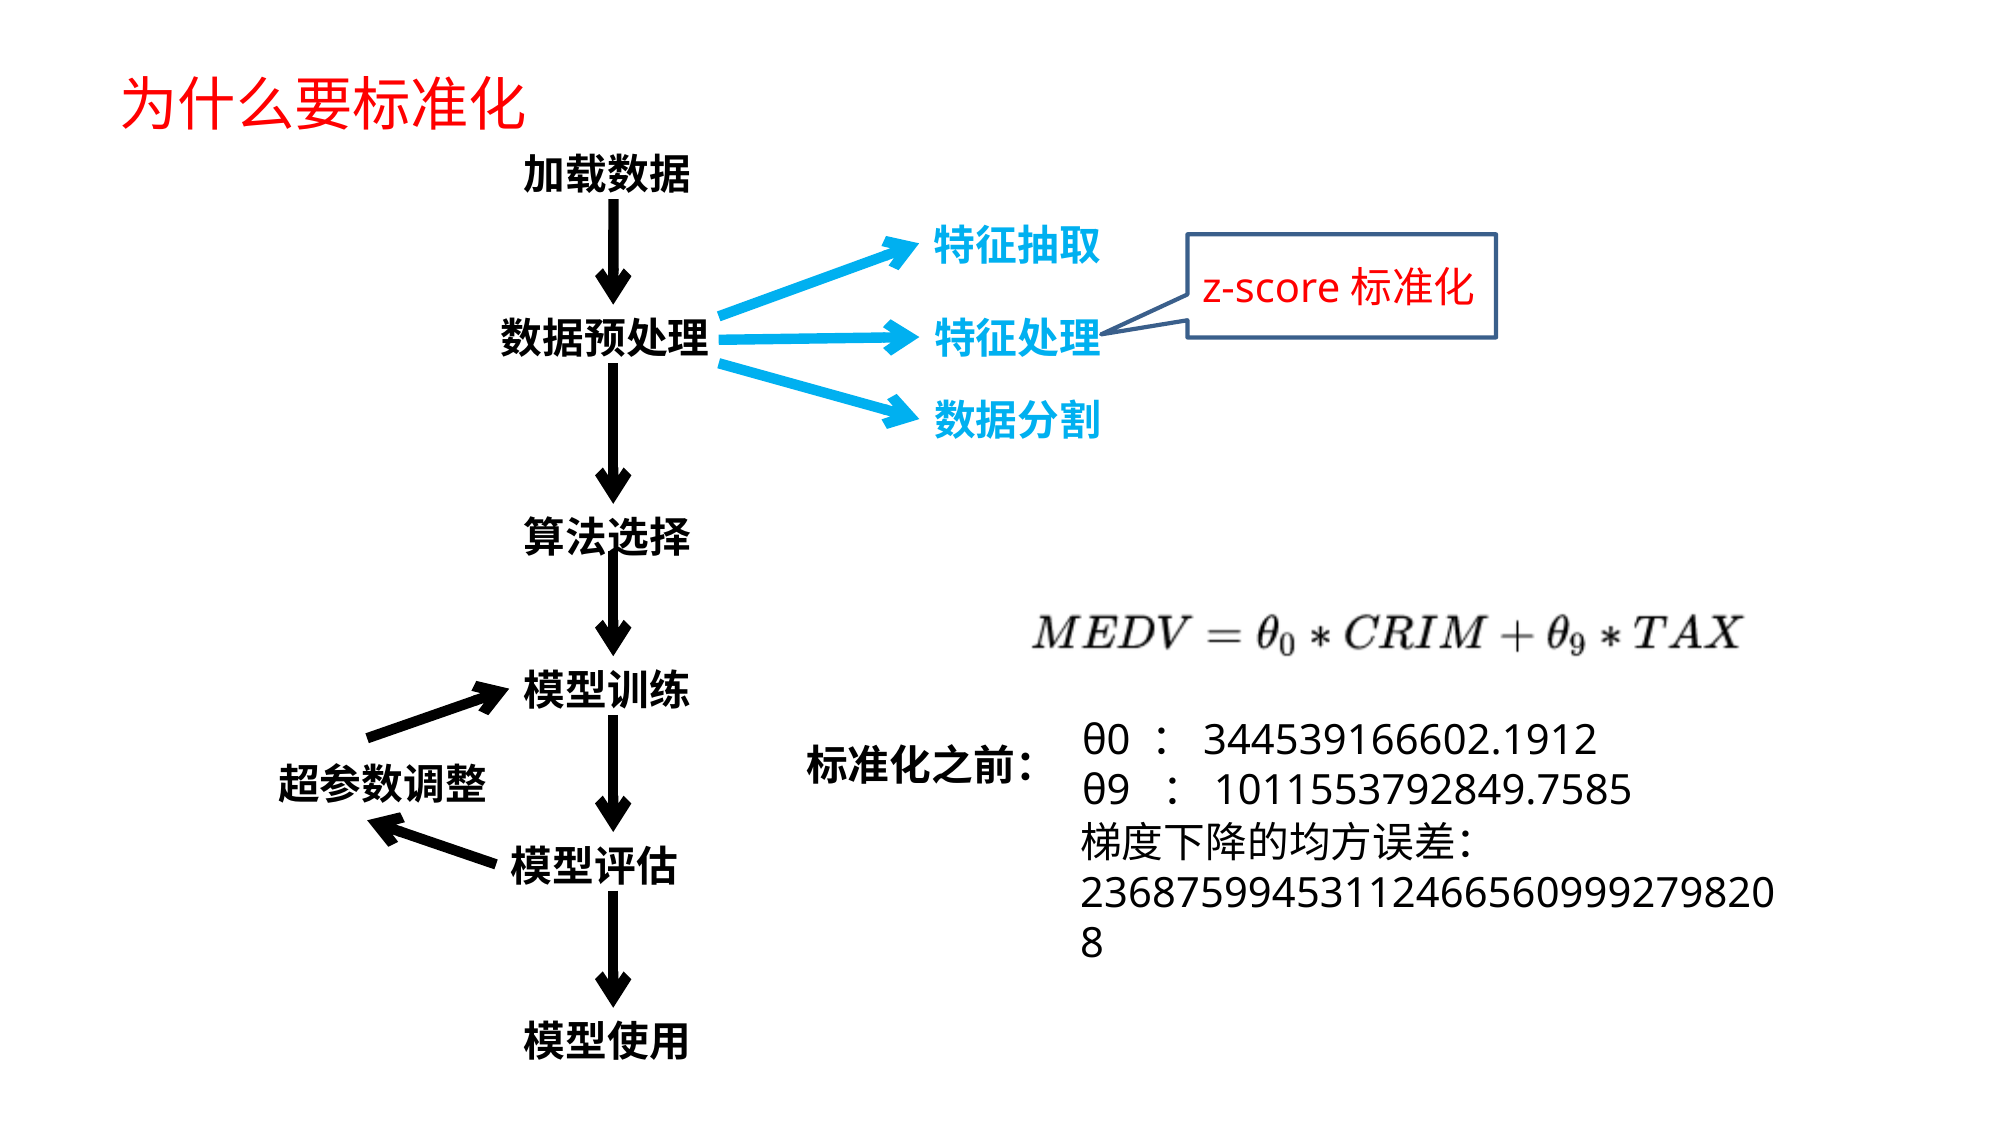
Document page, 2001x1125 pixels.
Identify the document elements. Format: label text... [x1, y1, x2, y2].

text_box 标准化之前： [806, 738, 1029, 789]
picture [1011, 595, 1765, 679]
text_box 模型使用 [509, 1007, 706, 1073]
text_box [366, 688, 509, 739]
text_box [366, 820, 497, 866]
text_box 特征抽取 [919, 210, 1116, 276]
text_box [718, 337, 919, 341]
text_box z-score标准化 [1099, 232, 1499, 340]
text_box 数据分割 [919, 386, 1117, 452]
text_box 模型评估 [496, 832, 707, 897]
text_box 数据预处理 [486, 304, 725, 370]
text_box 梯度下降的均方误差：236875994531124665609992798208 [1080, 815, 1792, 966]
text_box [718, 243, 918, 317]
text_box 算法选择 [509, 503, 706, 569]
text_box 为什么要标准化 [104, 59, 543, 145]
text_box 模型训练 [509, 656, 706, 722]
text_box 加载数据 [509, 140, 706, 206]
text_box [718, 363, 919, 420]
text_box 超参数调整 [263, 750, 502, 815]
text_box θ0 ：344539166602.1912 θ9 ：1011553792849.7585 [1082, 713, 1645, 814]
text_box 特征处理 [919, 304, 1117, 370]
